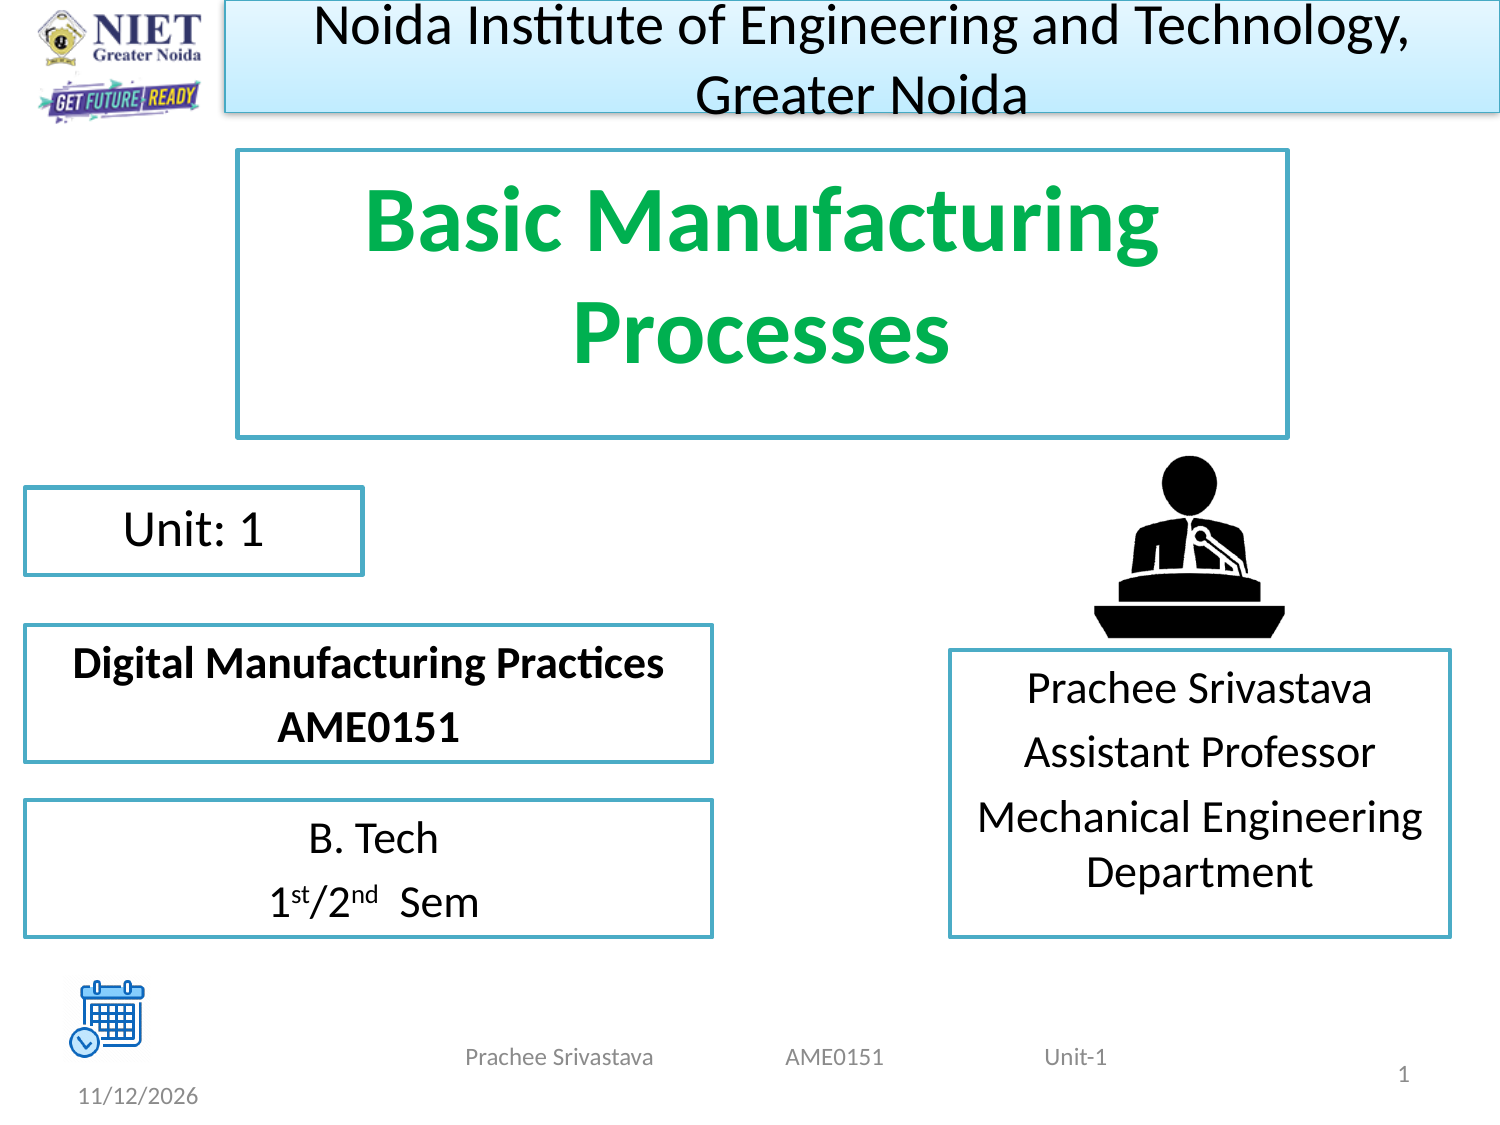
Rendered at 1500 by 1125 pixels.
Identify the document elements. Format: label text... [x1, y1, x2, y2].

picture [0, 0, 238, 135]
title Noida Institute of Engineering and Technology, Greater Noida [238, 0, 1500, 113]
footer Prachee Srivastava AME0151 Unit-1 [375, 1025, 1200, 1085]
text_box Digital Manufacturing Practices AME0151 [23, 623, 714, 764]
text_box B. Tech 1st/2nd Sem [23, 798, 714, 939]
subtitle Basic Manufacturing Processes [235, 148, 1290, 440]
text_box Unit: 1 [23, 485, 365, 577]
picture [1062, 424, 1313, 676]
slide_number 1 [1074, 1042, 1425, 1103]
text_box Prachee Srivastava Assistant Professor Mechanical Engineering Department [948, 648, 1452, 939]
picture [62, 974, 151, 1063]
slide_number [62, 1065, 413, 1125]
